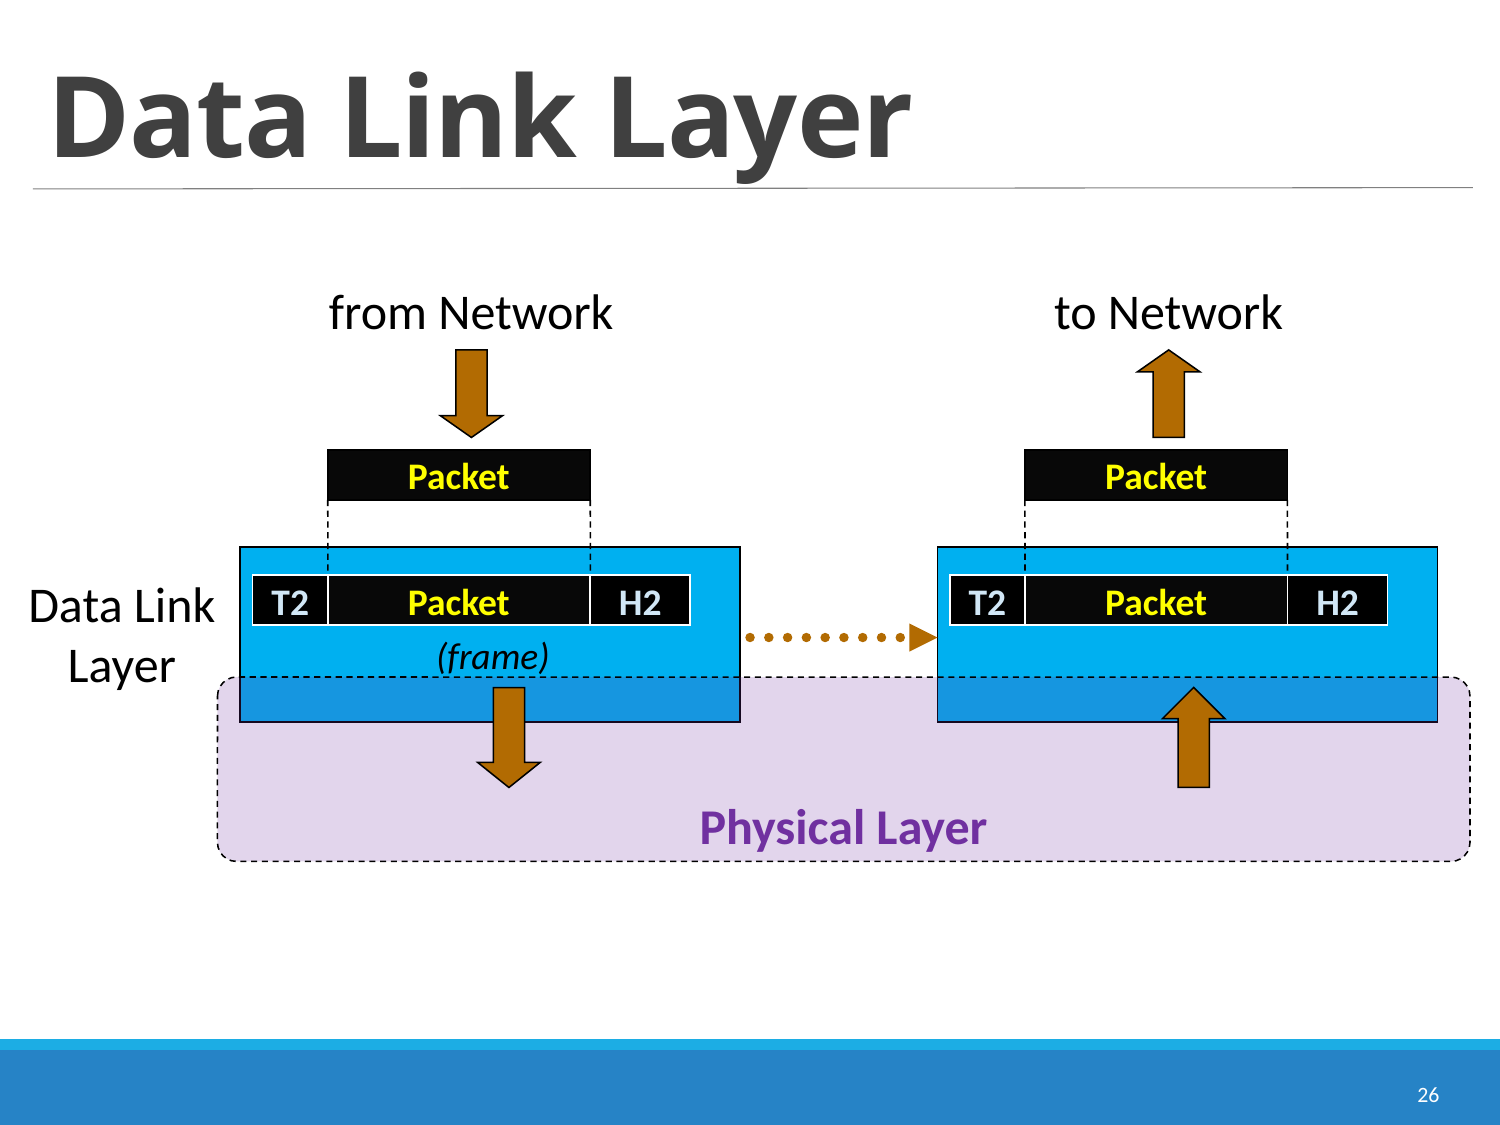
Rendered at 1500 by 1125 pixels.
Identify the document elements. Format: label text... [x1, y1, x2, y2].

text_box [217, 677, 1471, 862]
text_box [937, 547, 1438, 677]
text_box [477, 687, 541, 788]
text_box H2 [1287, 575, 1388, 625]
text_box [240, 547, 741, 677]
text_box Data Link Layer [13, 564, 231, 700]
text_box Packet [327, 450, 591, 500]
text_box Packet [1025, 575, 1287, 625]
text_box T2 [252, 575, 328, 625]
text_box from Network [314, 271, 629, 347]
text_box Physical Layer [684, 787, 1003, 863]
text_box Packet [1025, 450, 1288, 500]
text_box H2 [590, 575, 691, 625]
text_box Packet [328, 575, 590, 625]
title Data Link Layer [32, 37, 1473, 188]
text_box [1162, 687, 1225, 788]
text_box [1137, 349, 1200, 438]
text_box [925, 631, 938, 644]
text_box T2 [949, 575, 1025, 625]
text_box [440, 349, 503, 438]
text_box (frame) [421, 624, 565, 677]
text_box to Network [1039, 271, 1299, 347]
